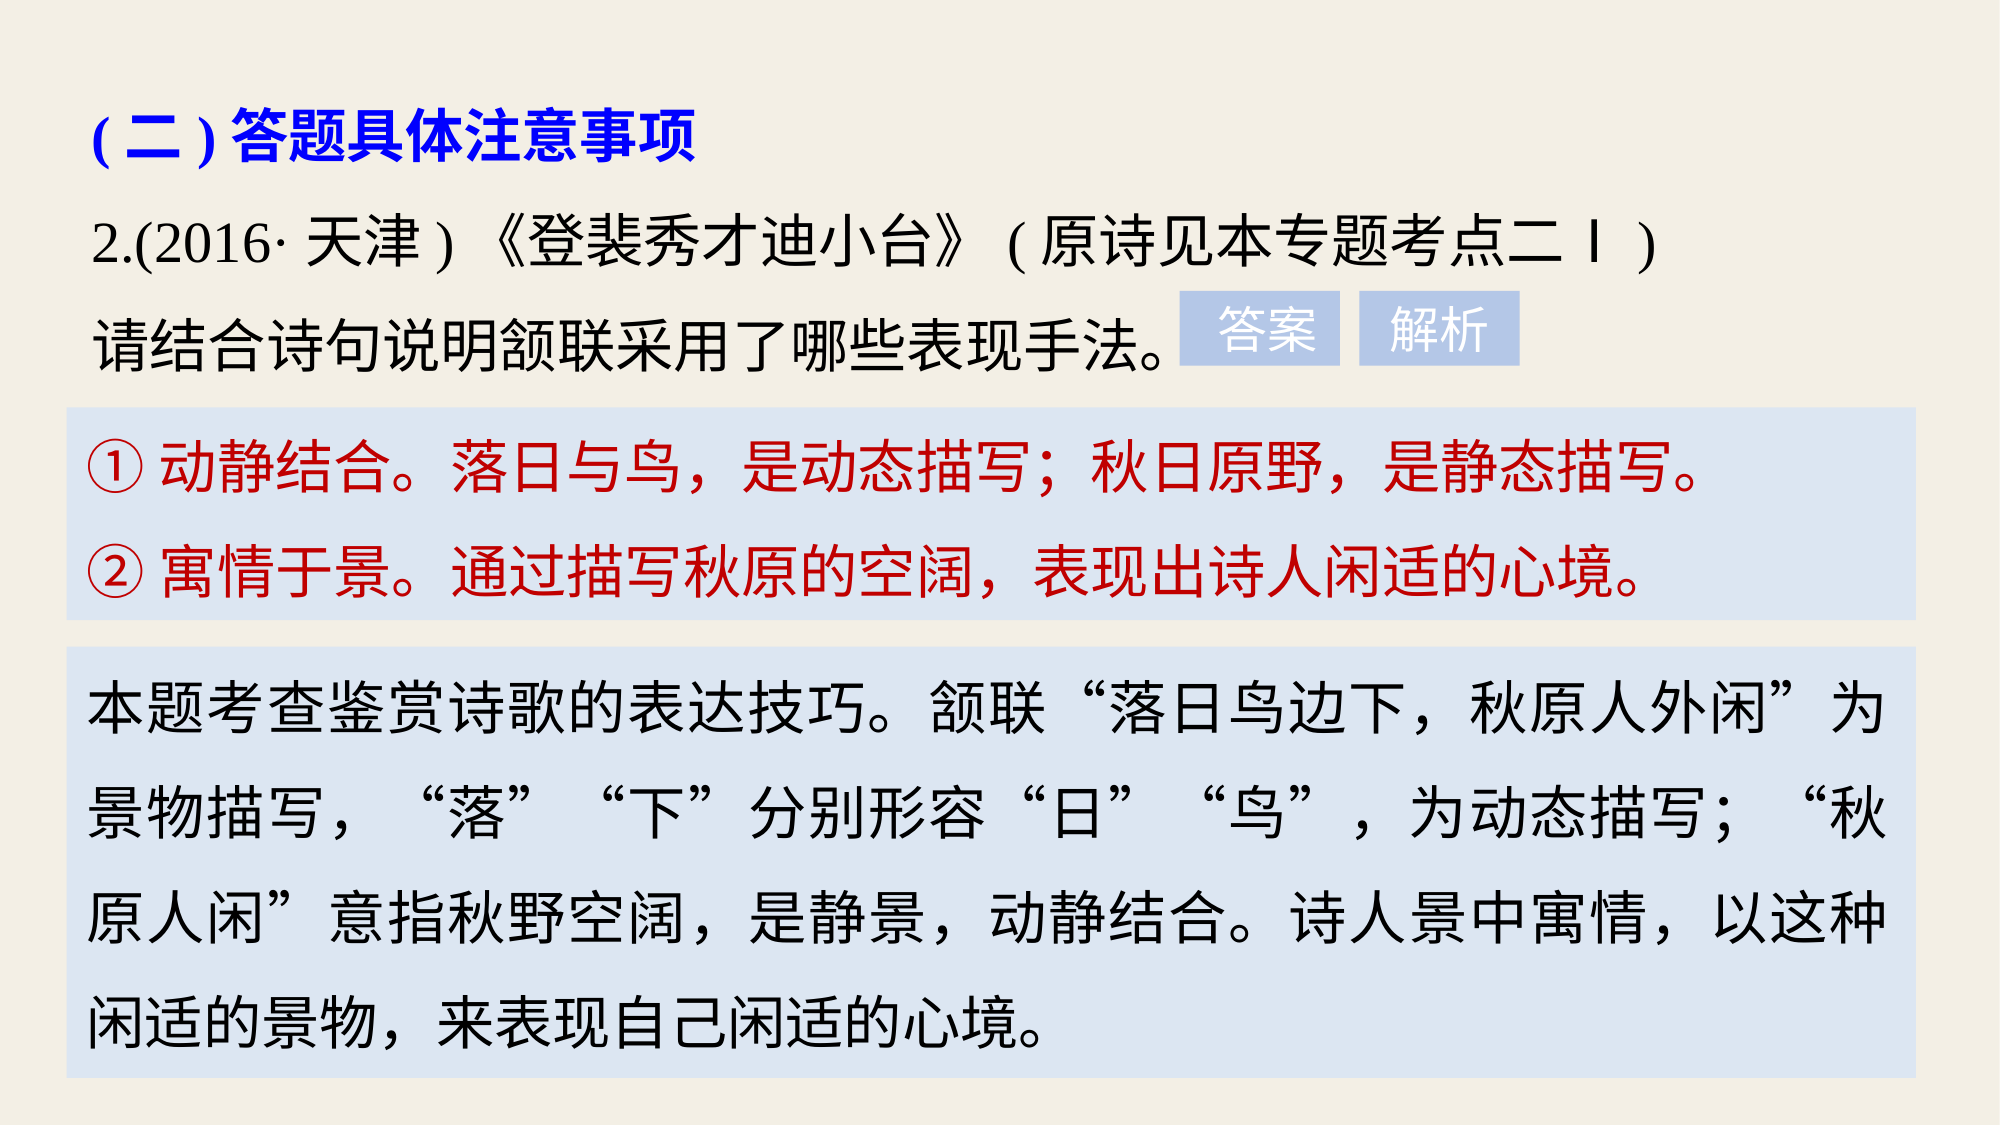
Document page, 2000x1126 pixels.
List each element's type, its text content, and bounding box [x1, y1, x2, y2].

text_box 解析 [1359, 290, 1520, 366]
text_box 本题考查鉴赏诗歌的表达技巧。颔联“落日鸟边下，秋原人外闲”为景物描写，“落”“下”分别形容“日”“鸟”，为动态描写；“秋原人闲”意指秋野空阔，是静景，动静结合。诗人景中寓情，以这种闲适的景物，来表现自己闲适的心境。 [66, 626, 1908, 1066]
text_box [66, 646, 1916, 1078]
text_box (二)答题具体注意事项 2.(2016·天津)《登裴秀才迪小台》(原诗见本专题考点二Ⅰ) 请结合诗句说明颔联采用了哪些表现手法。 [71, 54, 1913, 390]
text_box ①动静结合。落日与鸟，是动态描写；秋日原野，是静态描写。 ②寓情于景。通过描写秋原的空阔，表现出诗人闲适的心境。 [66, 385, 1908, 616]
text_box 答案 [1179, 290, 1340, 366]
text_box [66, 407, 1916, 621]
